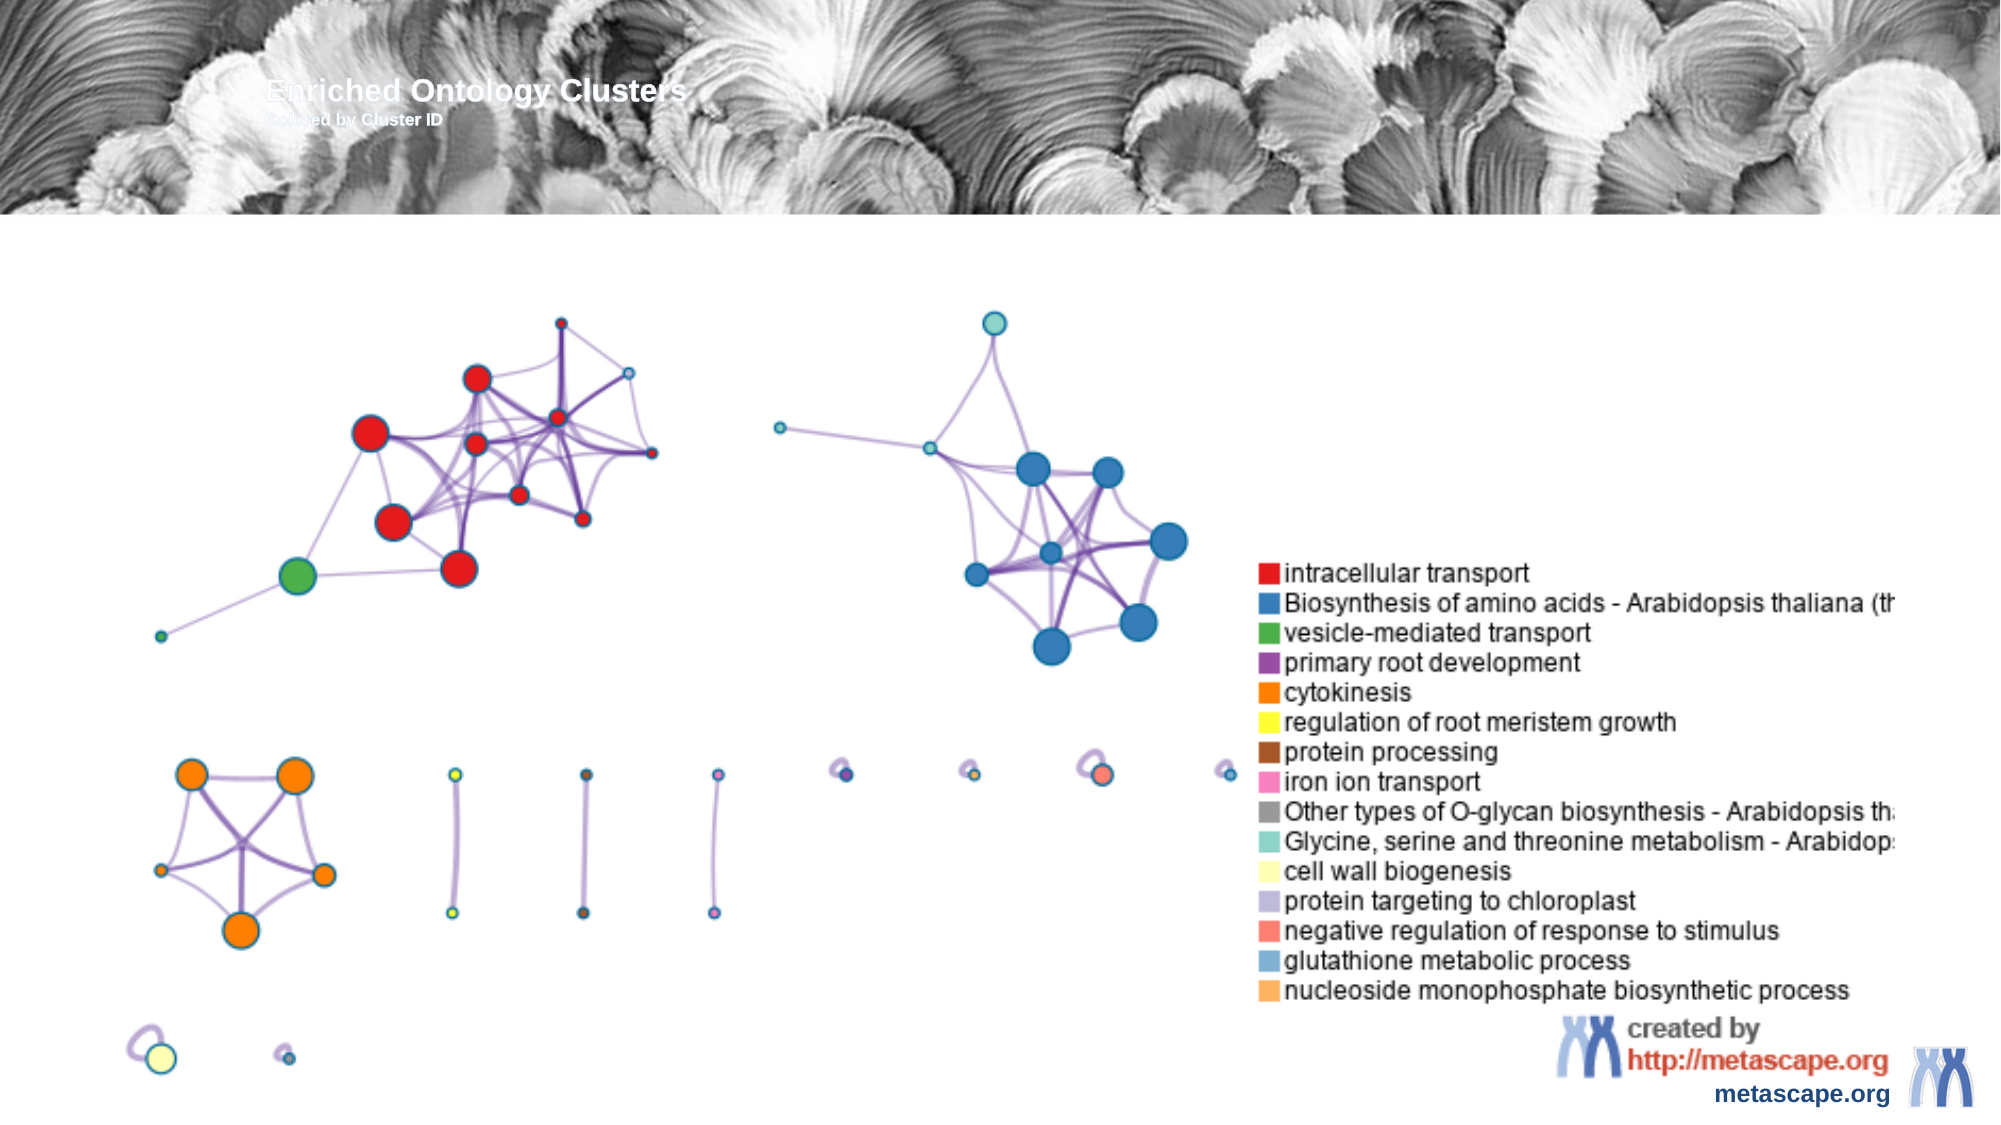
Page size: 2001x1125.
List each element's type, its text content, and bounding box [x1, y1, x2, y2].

title Enriched Ontology Clusters Colored by Cluster ID [249, 61, 1600, 137]
picture [0, 0, 2001, 1125]
